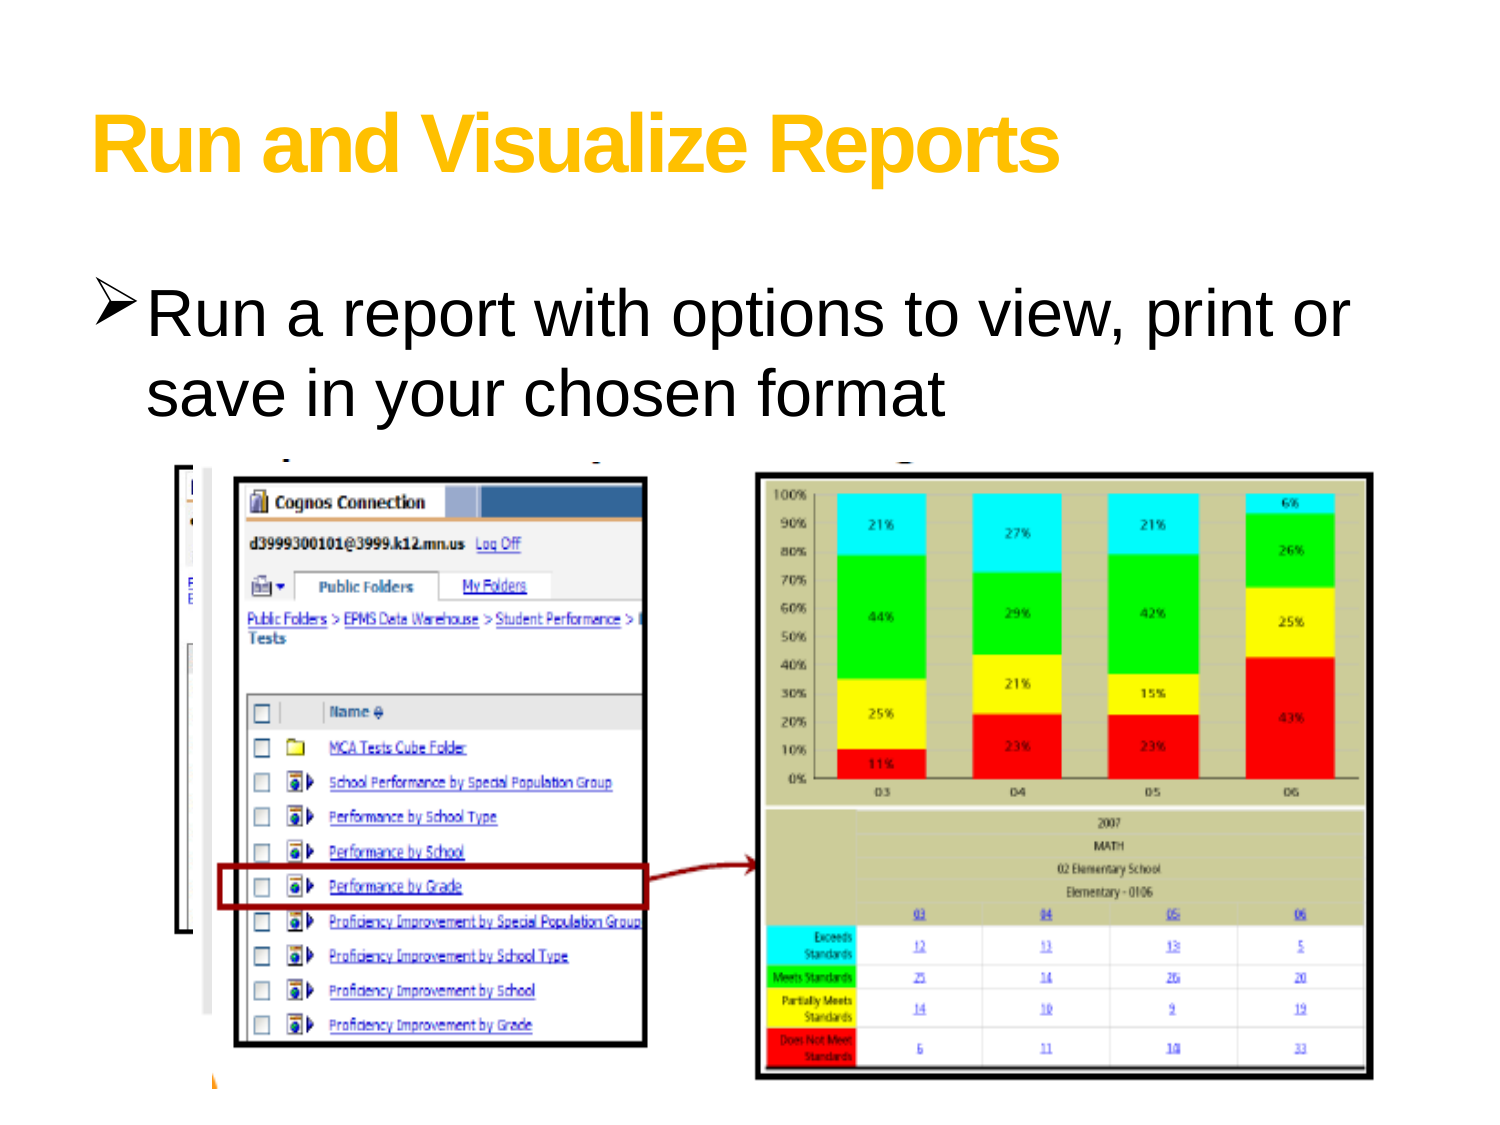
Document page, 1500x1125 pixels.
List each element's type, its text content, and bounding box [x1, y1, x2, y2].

list Run a report with options to view, print or save in your chosen format [75, 262, 1425, 1005]
title Run and Visualize Reports [75, 45, 1425, 233]
picture [169, 459, 1401, 1089]
